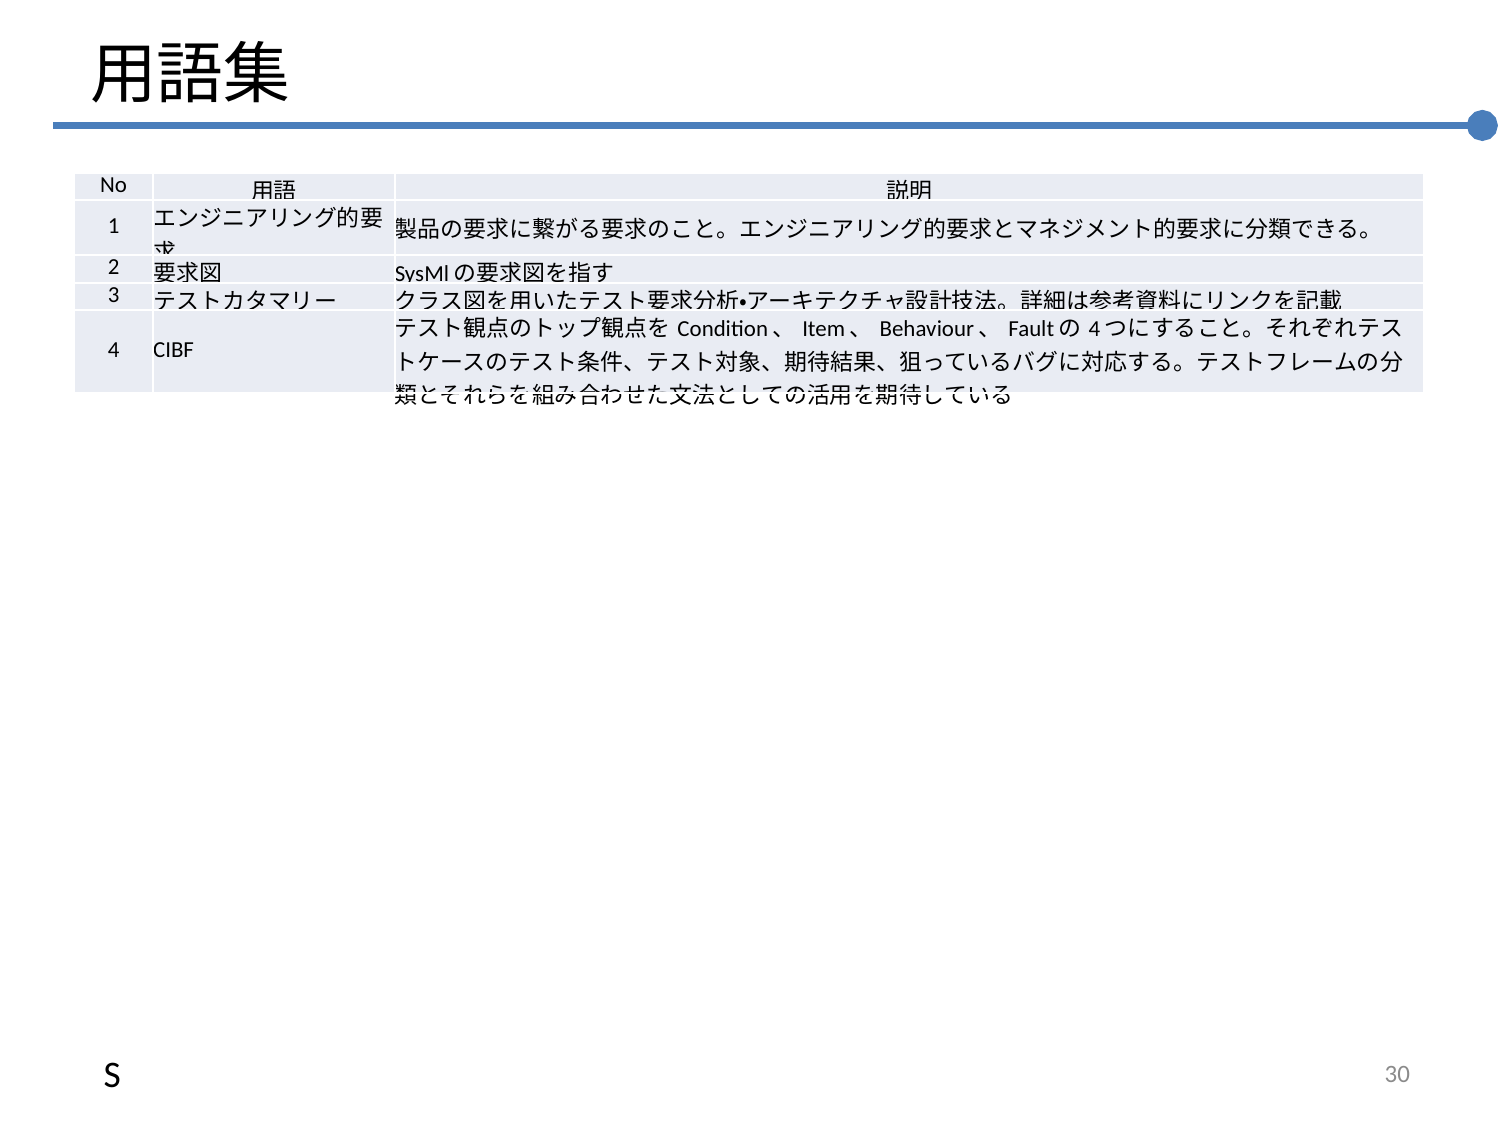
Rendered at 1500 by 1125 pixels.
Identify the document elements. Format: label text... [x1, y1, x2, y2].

table_header 用語 [154, 174, 394, 199]
title 用語集 [75, 19, 1425, 124]
table_cell 3 [75, 284, 152, 309]
text_box S [88, 1042, 136, 1103]
table_header 説明 [396, 174, 1423, 199]
slide_number 30 [1074, 1042, 1425, 1103]
table_header No [75, 174, 152, 199]
table_cell 要求図 [154, 256, 394, 282]
table_cell エンジニアリング的要求 [154, 201, 394, 254]
table_cell テスト観点のトップ観点をCondition、Item、Behaviour、Faultの4つにすること。それぞれテストケースのテスト条件、テスト対象、期待結果、狙っているバグに対応する。テストフレームの分類とそれらを組み合わせた文法としての活用を期待している [396, 311, 1423, 392]
table_cell 2 [75, 256, 152, 282]
table_cell 4 [75, 311, 152, 392]
table_cell 製品の要求に繋がる要求のこと。エンジニアリング的要求とマネジメント的要求に分類できる。 [396, 201, 1423, 254]
table_cell クラス図を用いたテスト要求分析・アーキテクチャ設計技法。詳細は参考資料にリンクを記載 [396, 284, 1423, 309]
table_cell テストカタマリー [154, 284, 394, 309]
table_cell CIBF [154, 311, 394, 392]
table_cell 1 [75, 201, 152, 254]
table_cell SysMlの要求図を指す [396, 256, 1423, 282]
